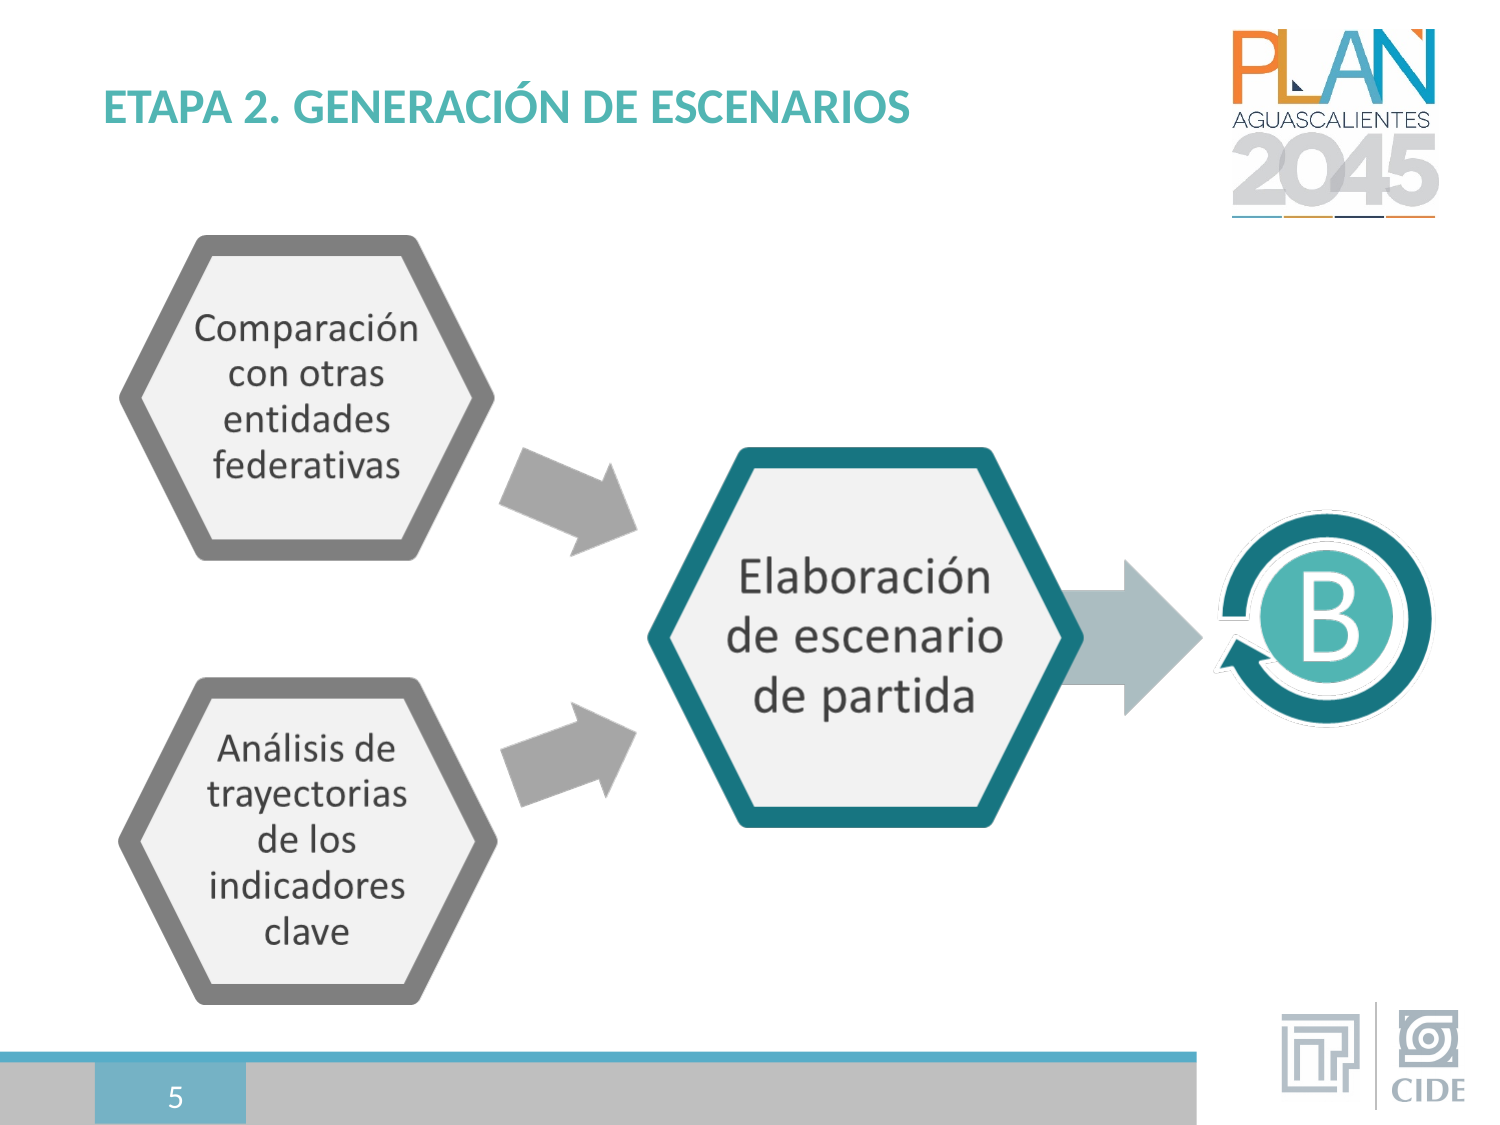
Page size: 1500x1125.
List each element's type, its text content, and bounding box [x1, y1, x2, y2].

slide_number 5 [94, 1073, 257, 1118]
text_box Etapa 2. Generación de Escenarios [88, 66, 1045, 197]
picture [1382, 29, 1427, 88]
picture [72, 29, 1500, 1006]
